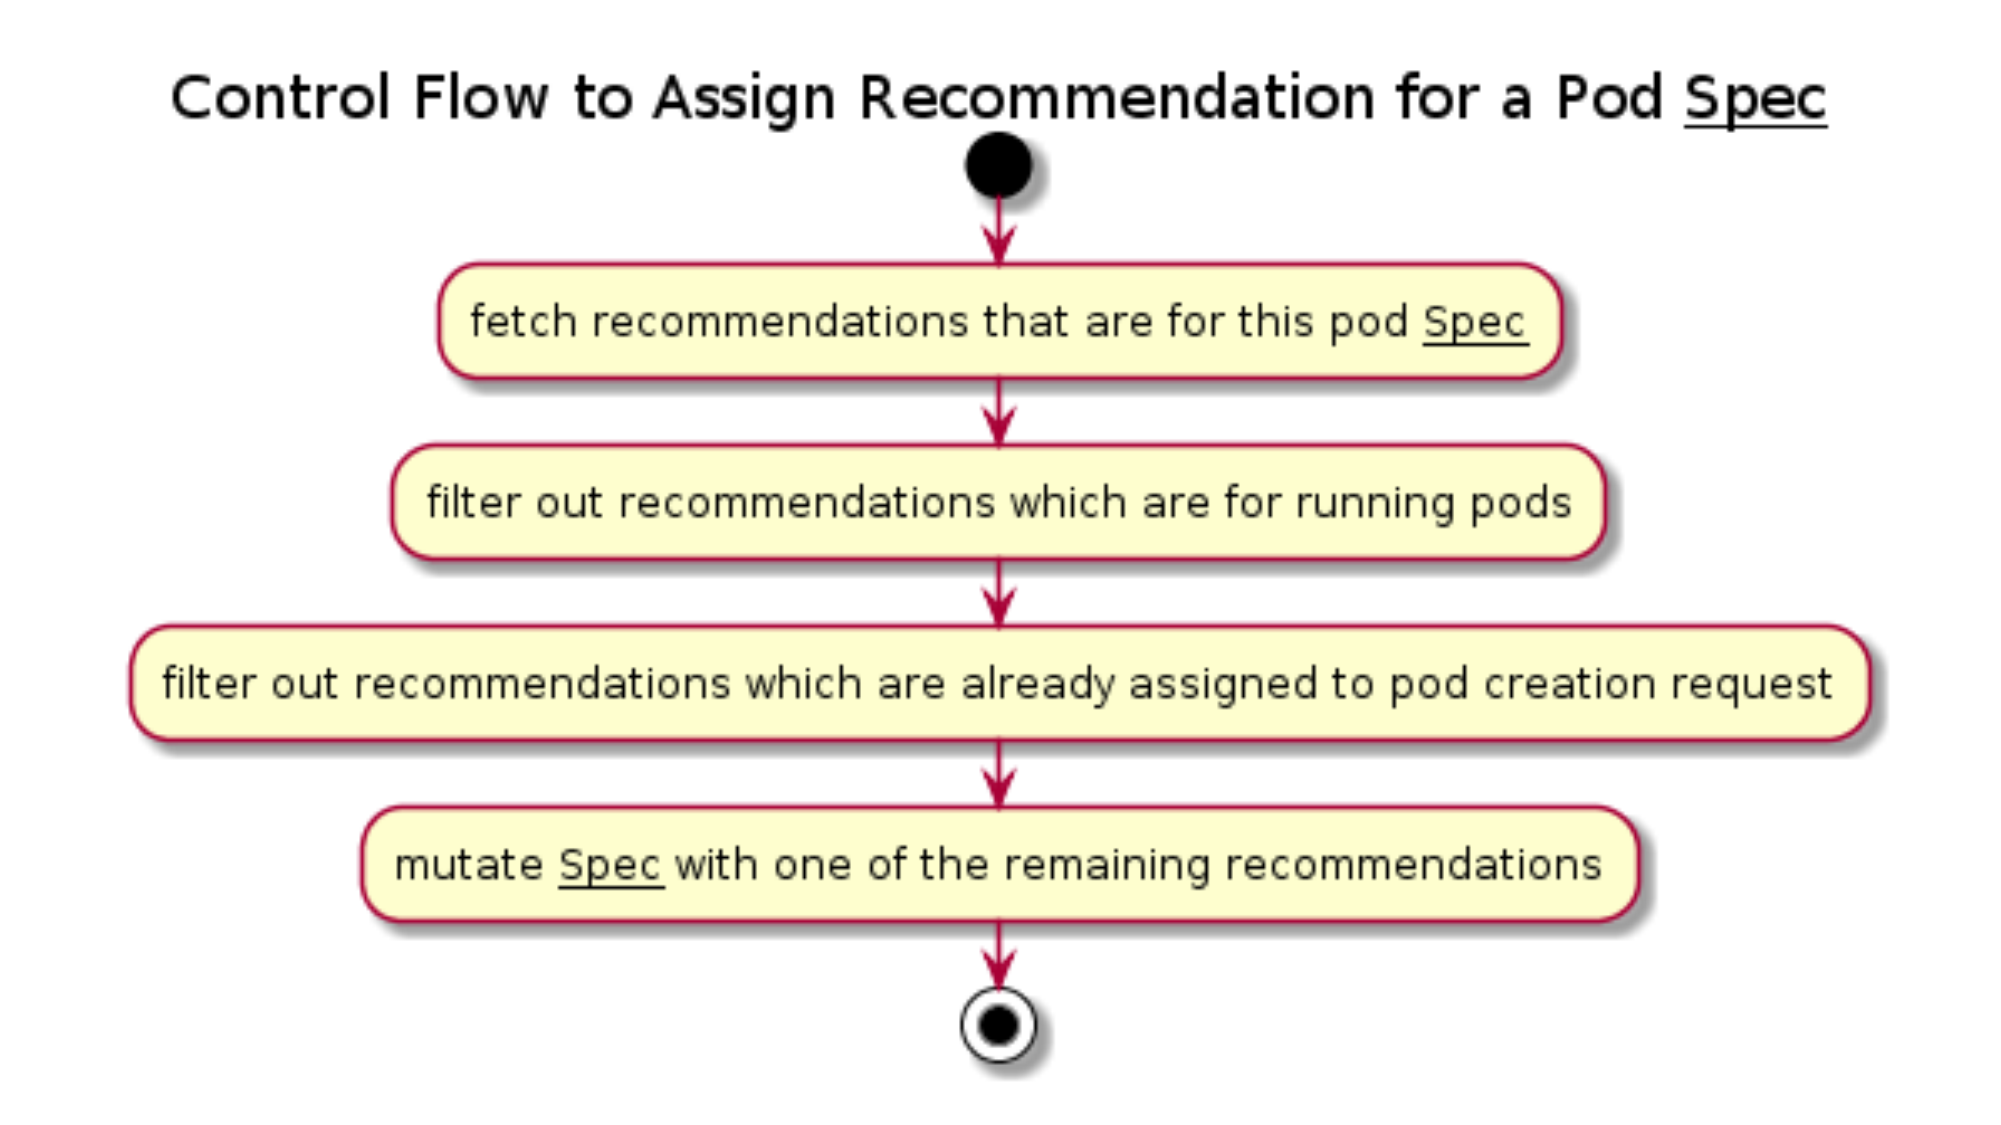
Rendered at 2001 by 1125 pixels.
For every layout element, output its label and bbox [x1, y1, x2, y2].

picture [97, 29, 1903, 1095]
